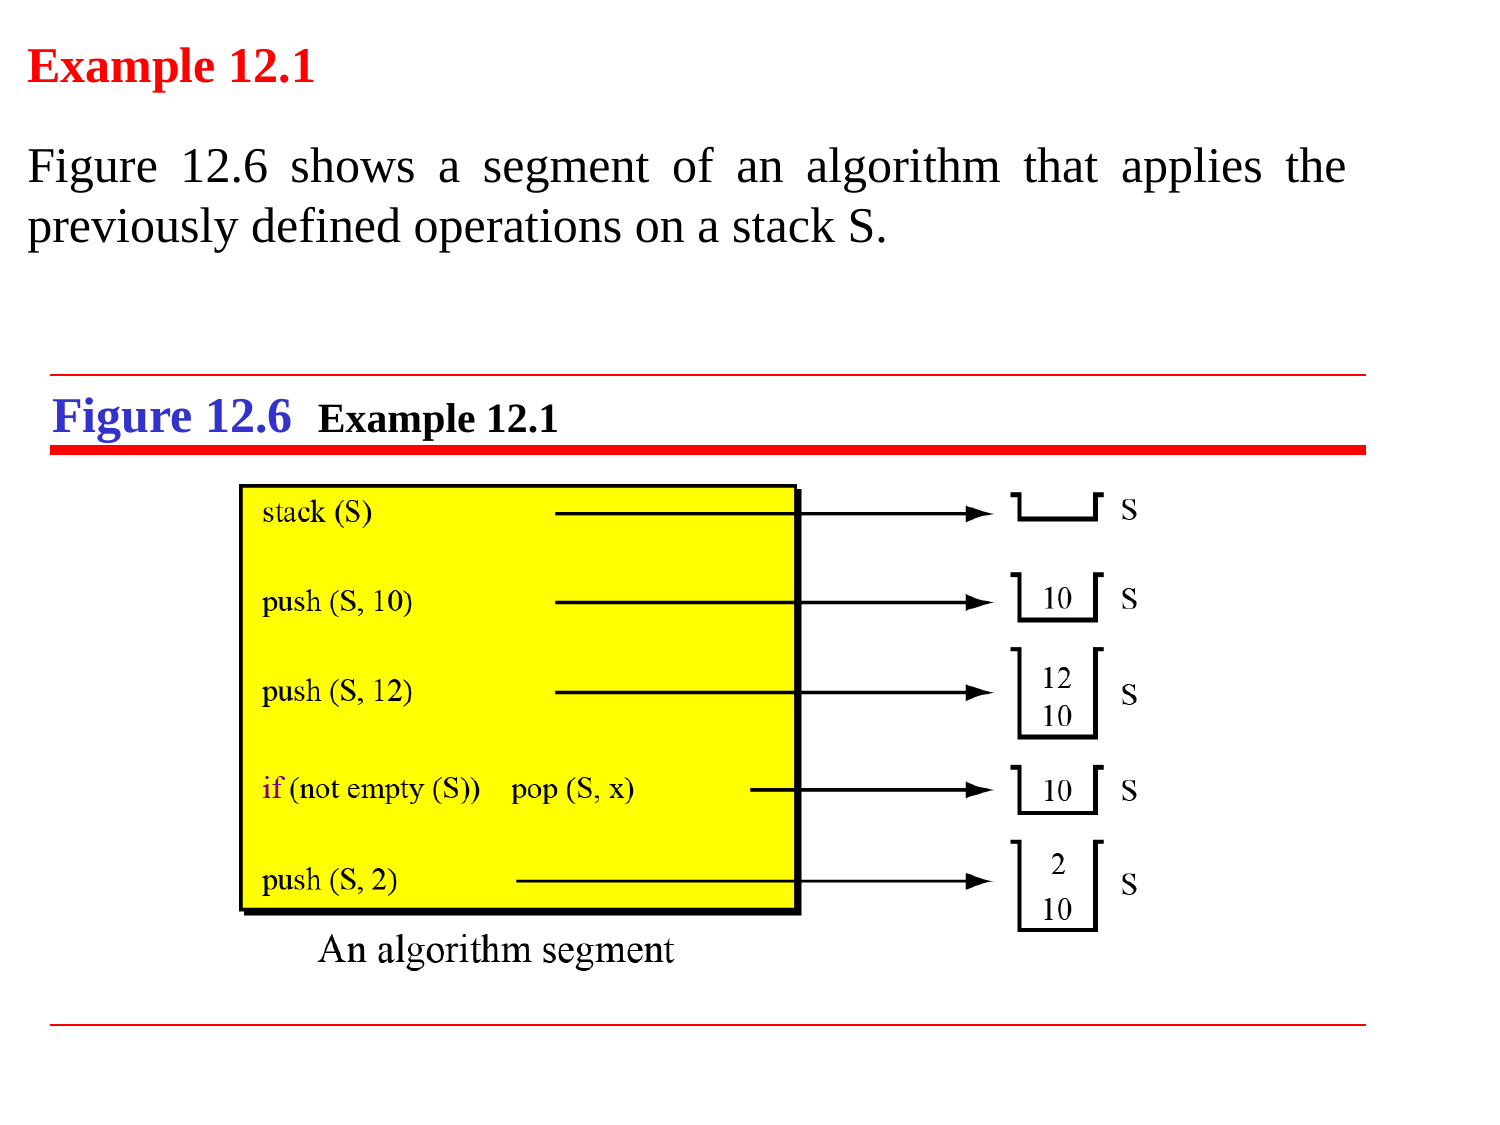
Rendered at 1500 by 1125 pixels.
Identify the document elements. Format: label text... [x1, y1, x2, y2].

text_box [37, 374, 1367, 1025]
text_box Example 12.1 [12, 24, 332, 100]
text_box Figure 12.6 shows a segment of an algorithm that applies the previously defined operations on a stack S. [12, 125, 1363, 260]
